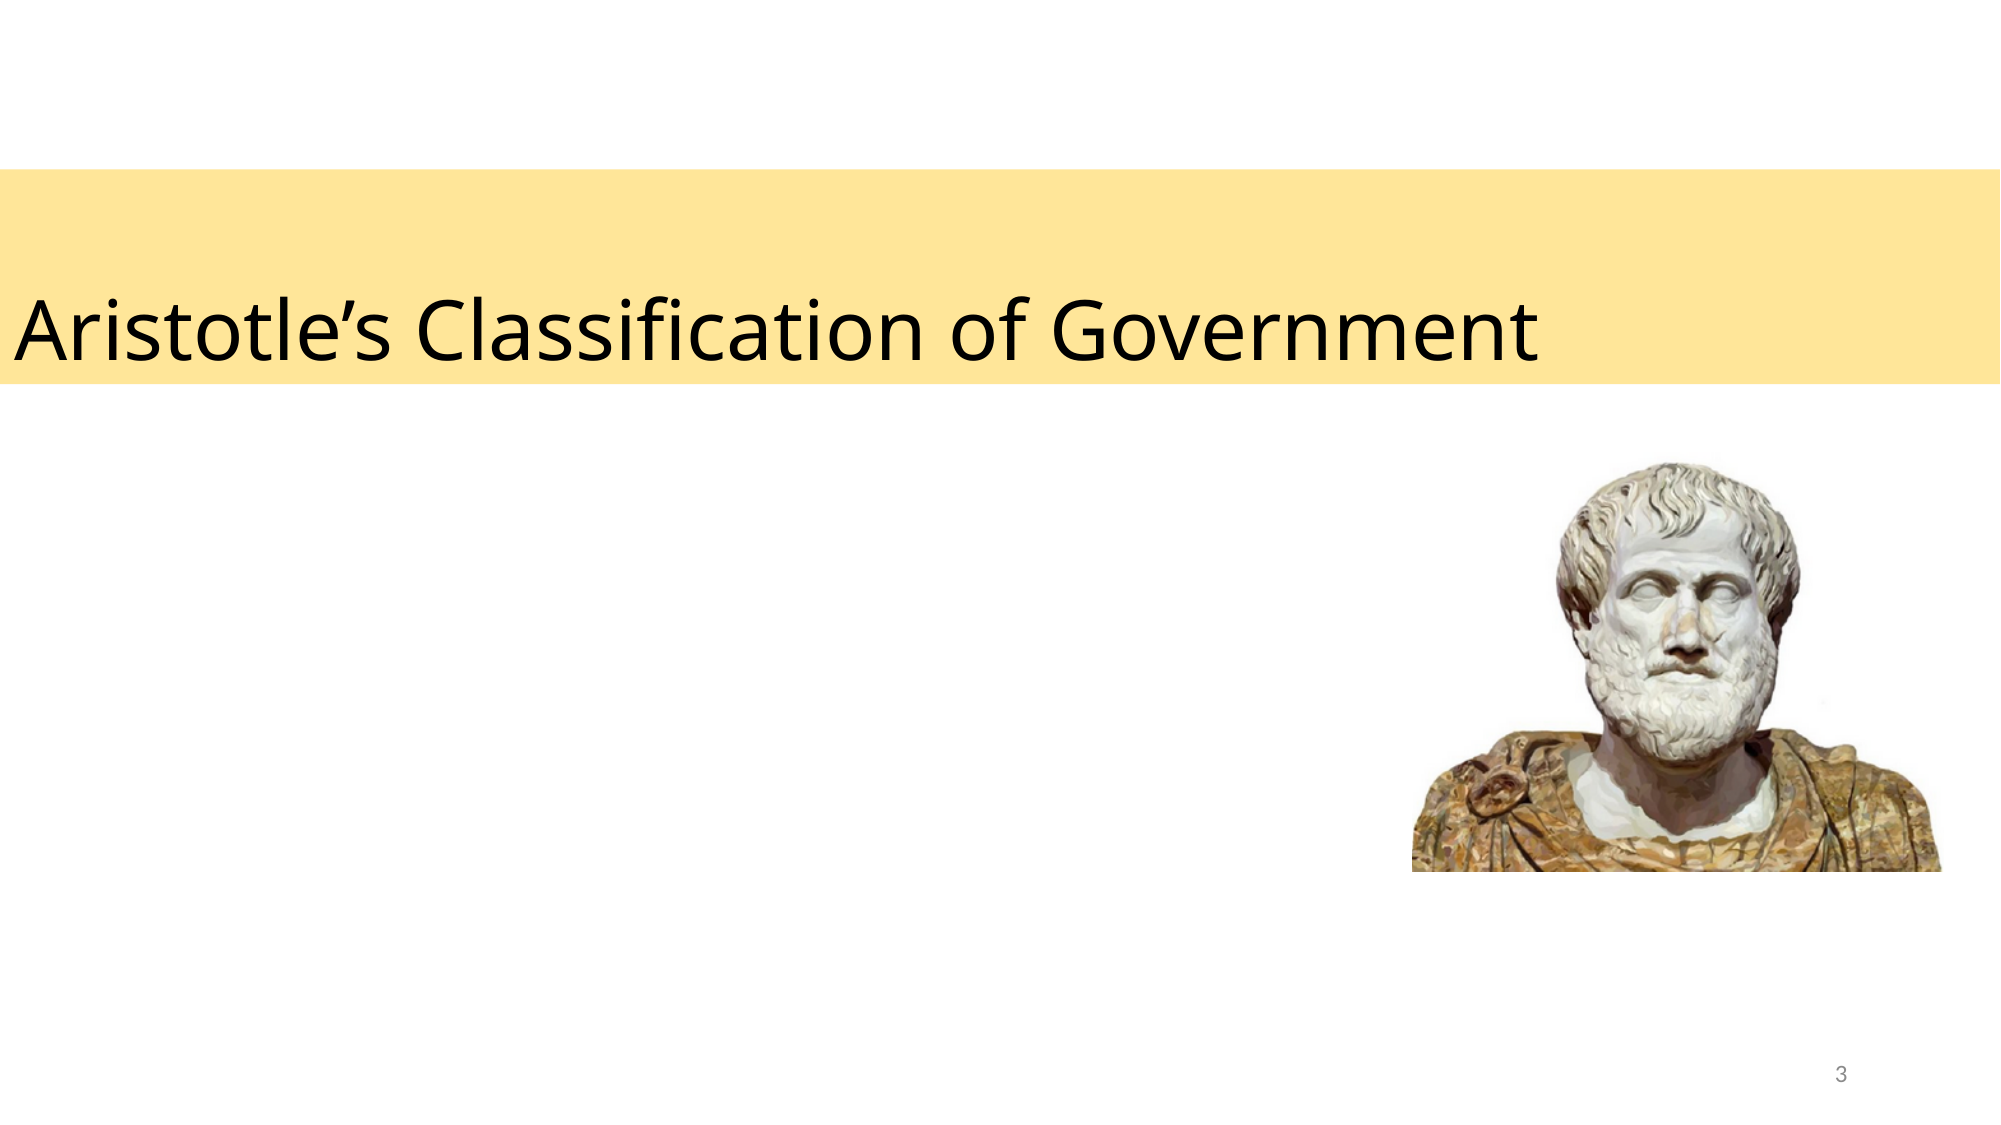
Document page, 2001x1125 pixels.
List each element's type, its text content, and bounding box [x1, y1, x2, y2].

slide_number 3 [1412, 1042, 1863, 1103]
text_box Aristotle’s Classification of Government [0, 169, 2000, 385]
picture [1412, 436, 1944, 872]
